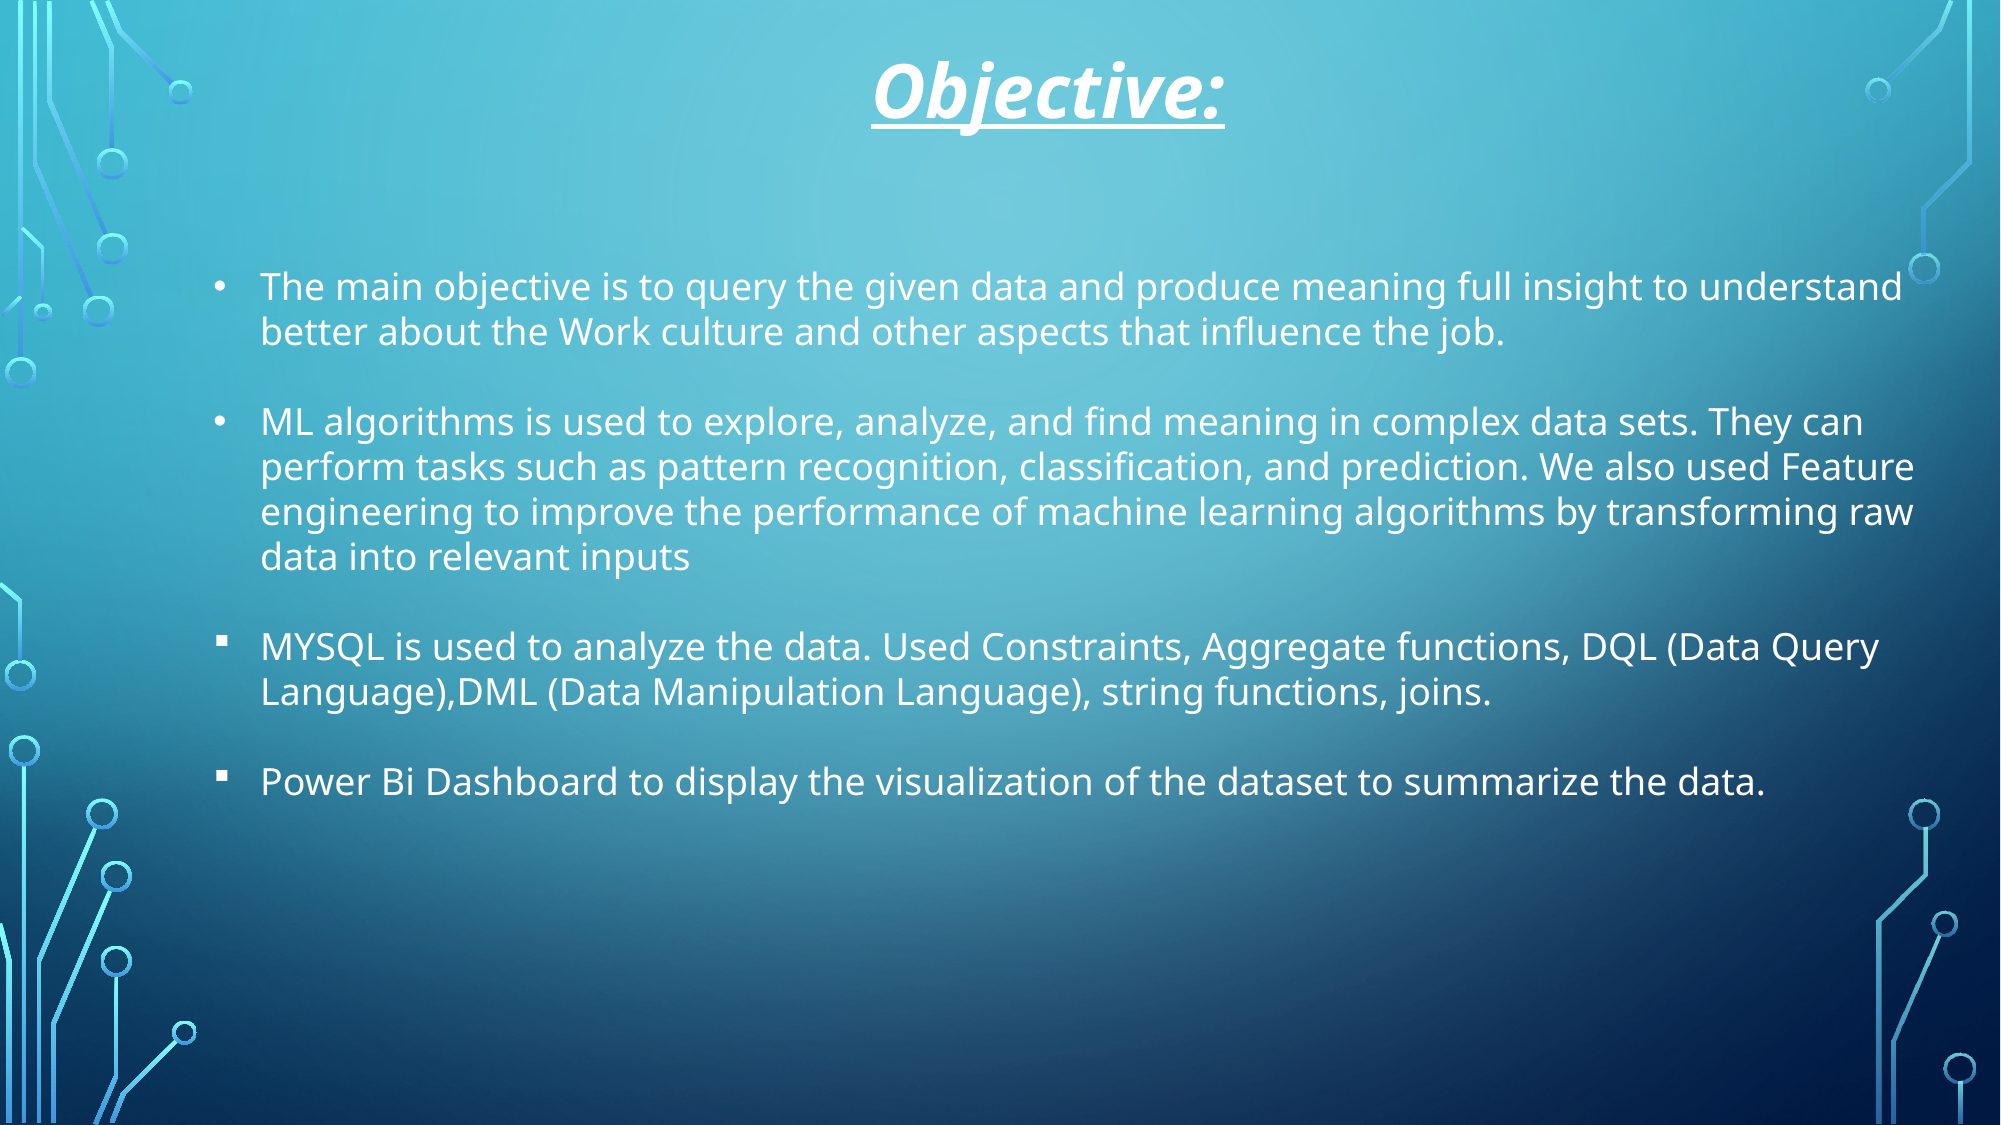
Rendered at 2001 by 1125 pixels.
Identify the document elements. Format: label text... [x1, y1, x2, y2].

text_box The main objective is to query the given data and produce meaning full insight to understand better about the Work culture and other aspects that influence the job. ML algorithms is used to explore, analyze, and find meaning in complex data sets. They can perform tasks such as pattern recognition, classification, and prediction. We also used Feature engineering to improve the performance of machine learning algorithms by transforming raw data into relevant inputs MYSQL is used to analyze the data. Used Constraints, Aggregate functions, DQL (Data Query Language),DML (Data Manipulation Language), string functions, joins. Power Bi Dashboard to display the visualization of the dataset to summarize the data. [198, 255, 1942, 811]
text_box Objective: [856, 36, 1534, 141]
